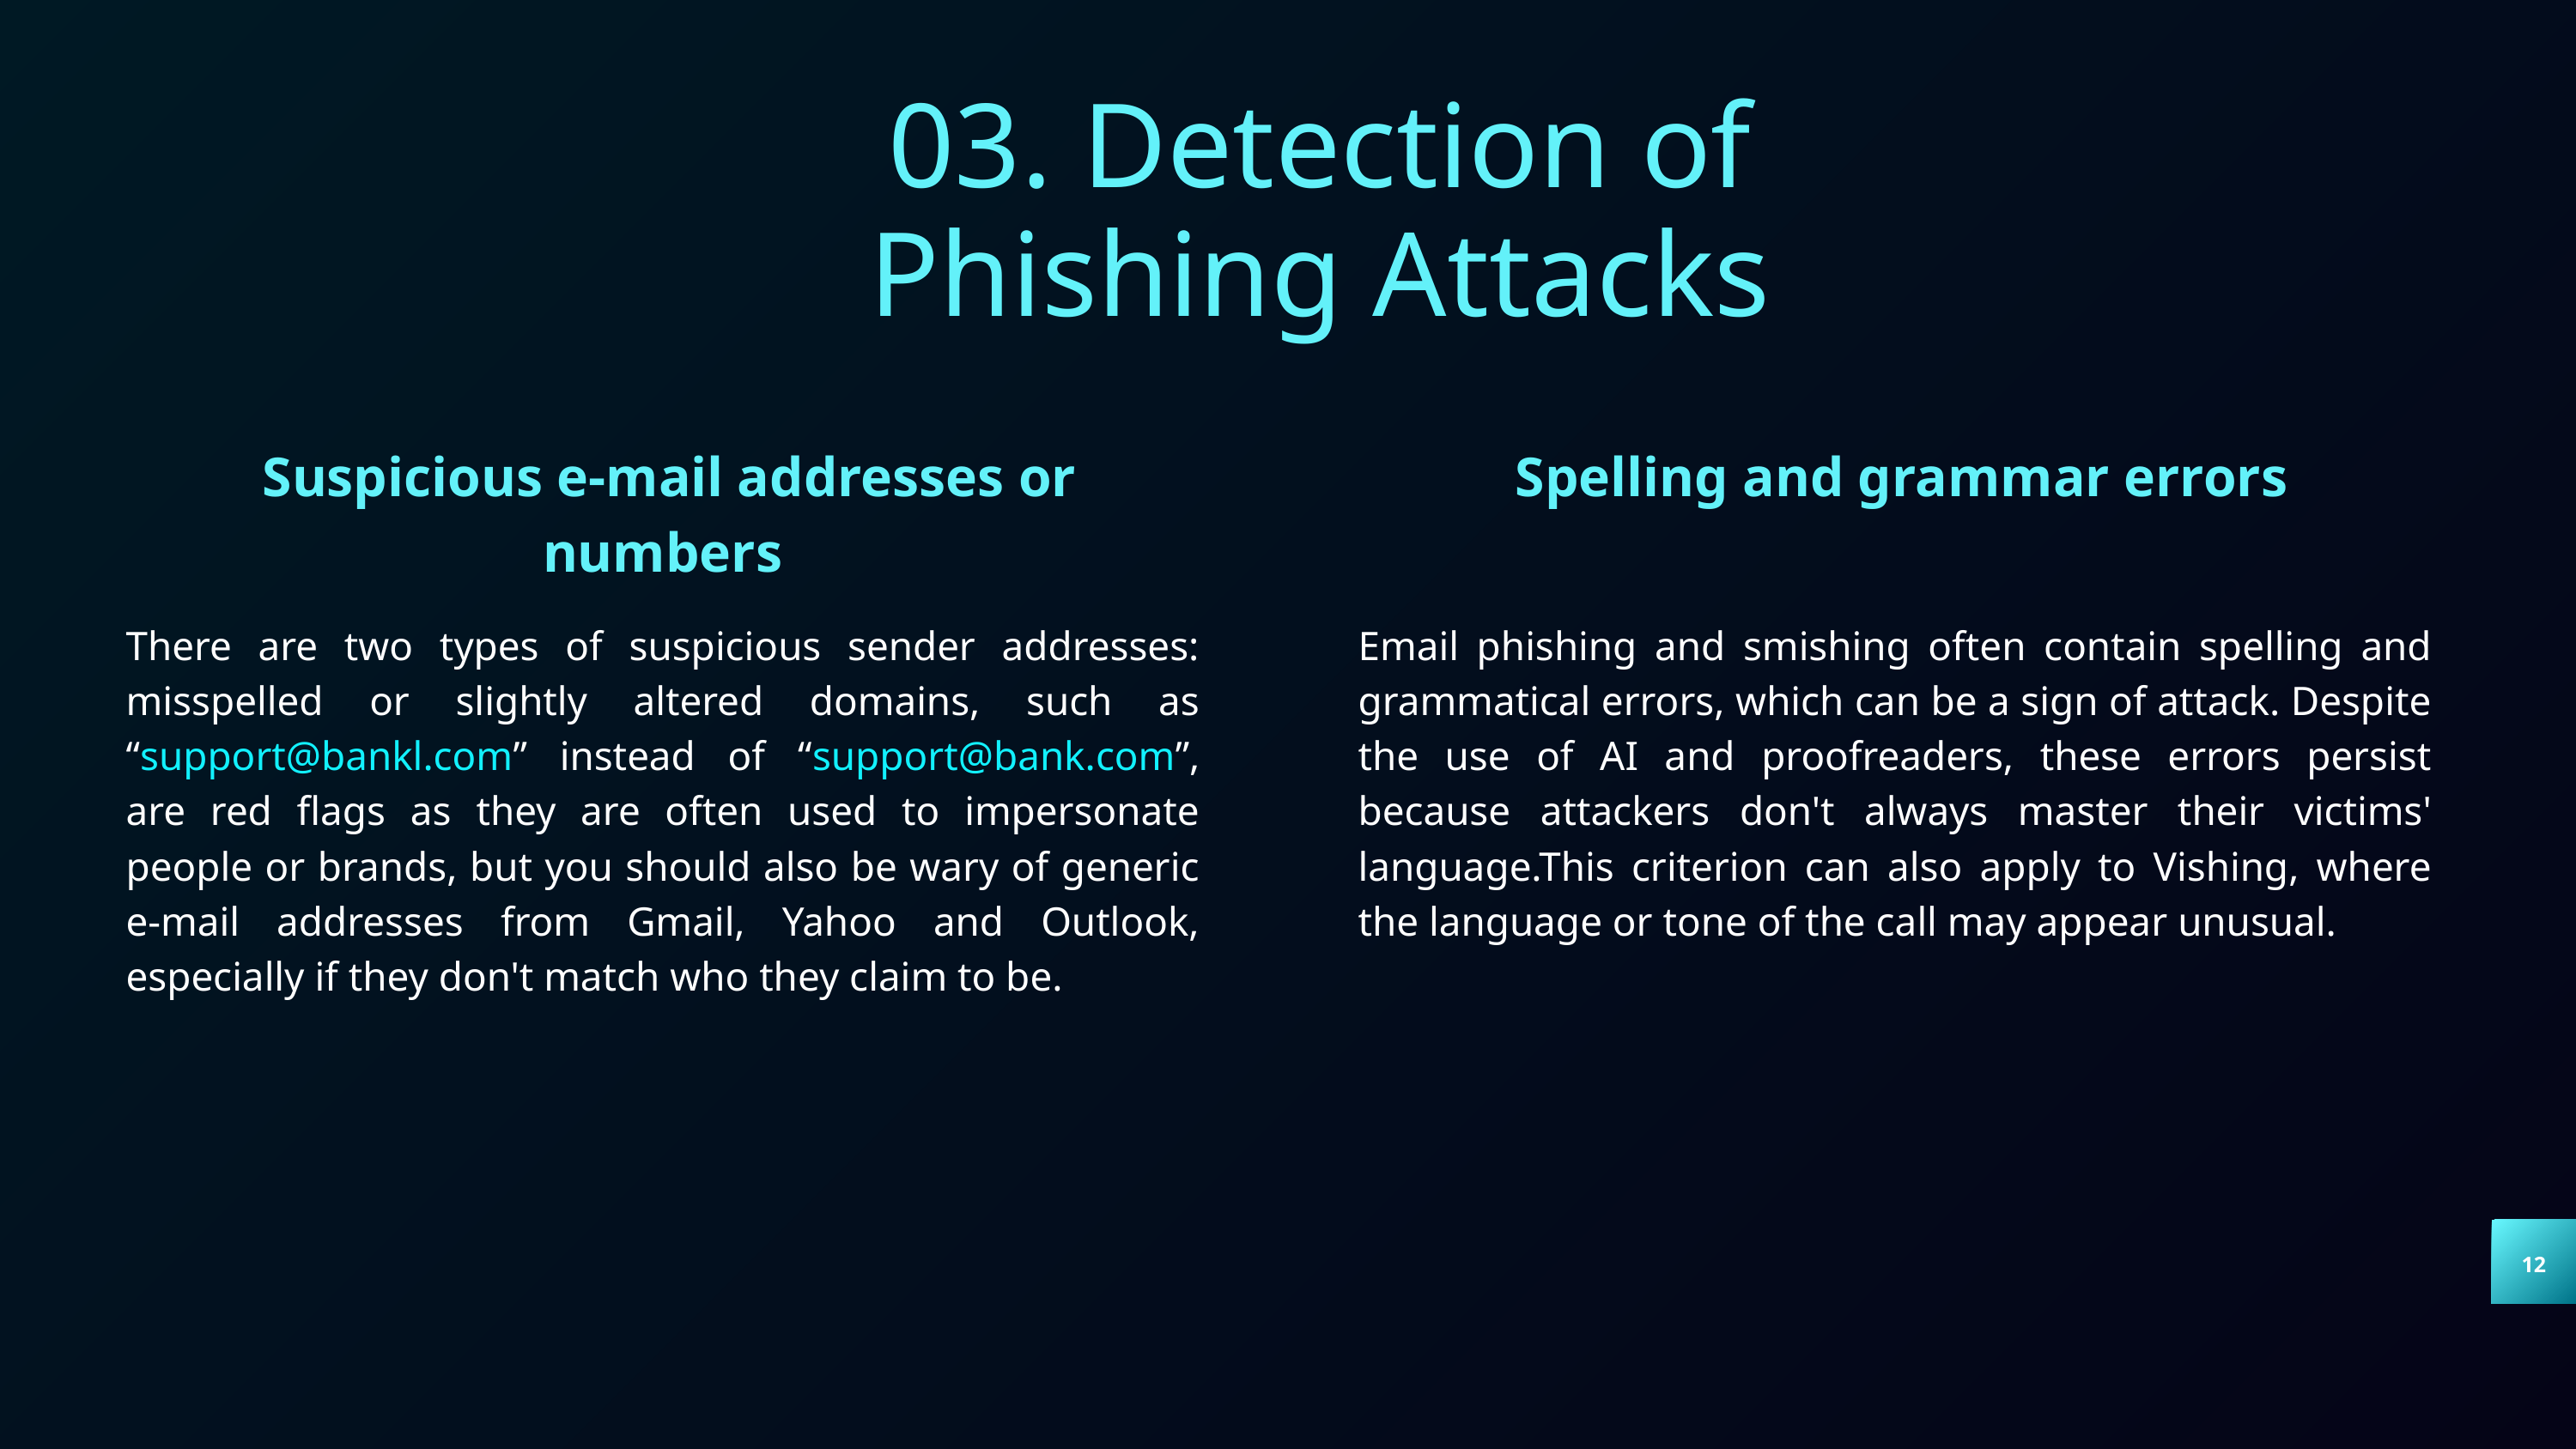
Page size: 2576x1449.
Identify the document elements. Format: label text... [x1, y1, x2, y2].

text_box 03. Detection of Phishing Attacks [661, 82, 1979, 340]
text_box Suspicious e-mail addresses or numbers [139, 432, 1200, 583]
text_box Spelling and grammar errors [1371, 432, 2433, 583]
text_box There are two types of suspicious sender addresses: misspelled or slightly altered domains, such as “support@bankl.com” instead of “support@bank.com”, are red flags as they are often used to impersonate people or brands, but you should also be wary of generic e-mail addresses from Gmail, Yahoo and Outlook, especially if they don't match who they claim to be. [125, 613, 1200, 999]
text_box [2491, 1219, 2576, 1304]
text_box Email phishing and smishing often contain spelling and grammatical errors, which can be a sign of attack. Despite the use of AI and proofreaders, these errors persist because attackers don't always master their victims' language.This criterion can also apply to Vishing, where the language or tone of the call may appear unusual. [1358, 613, 2433, 944]
